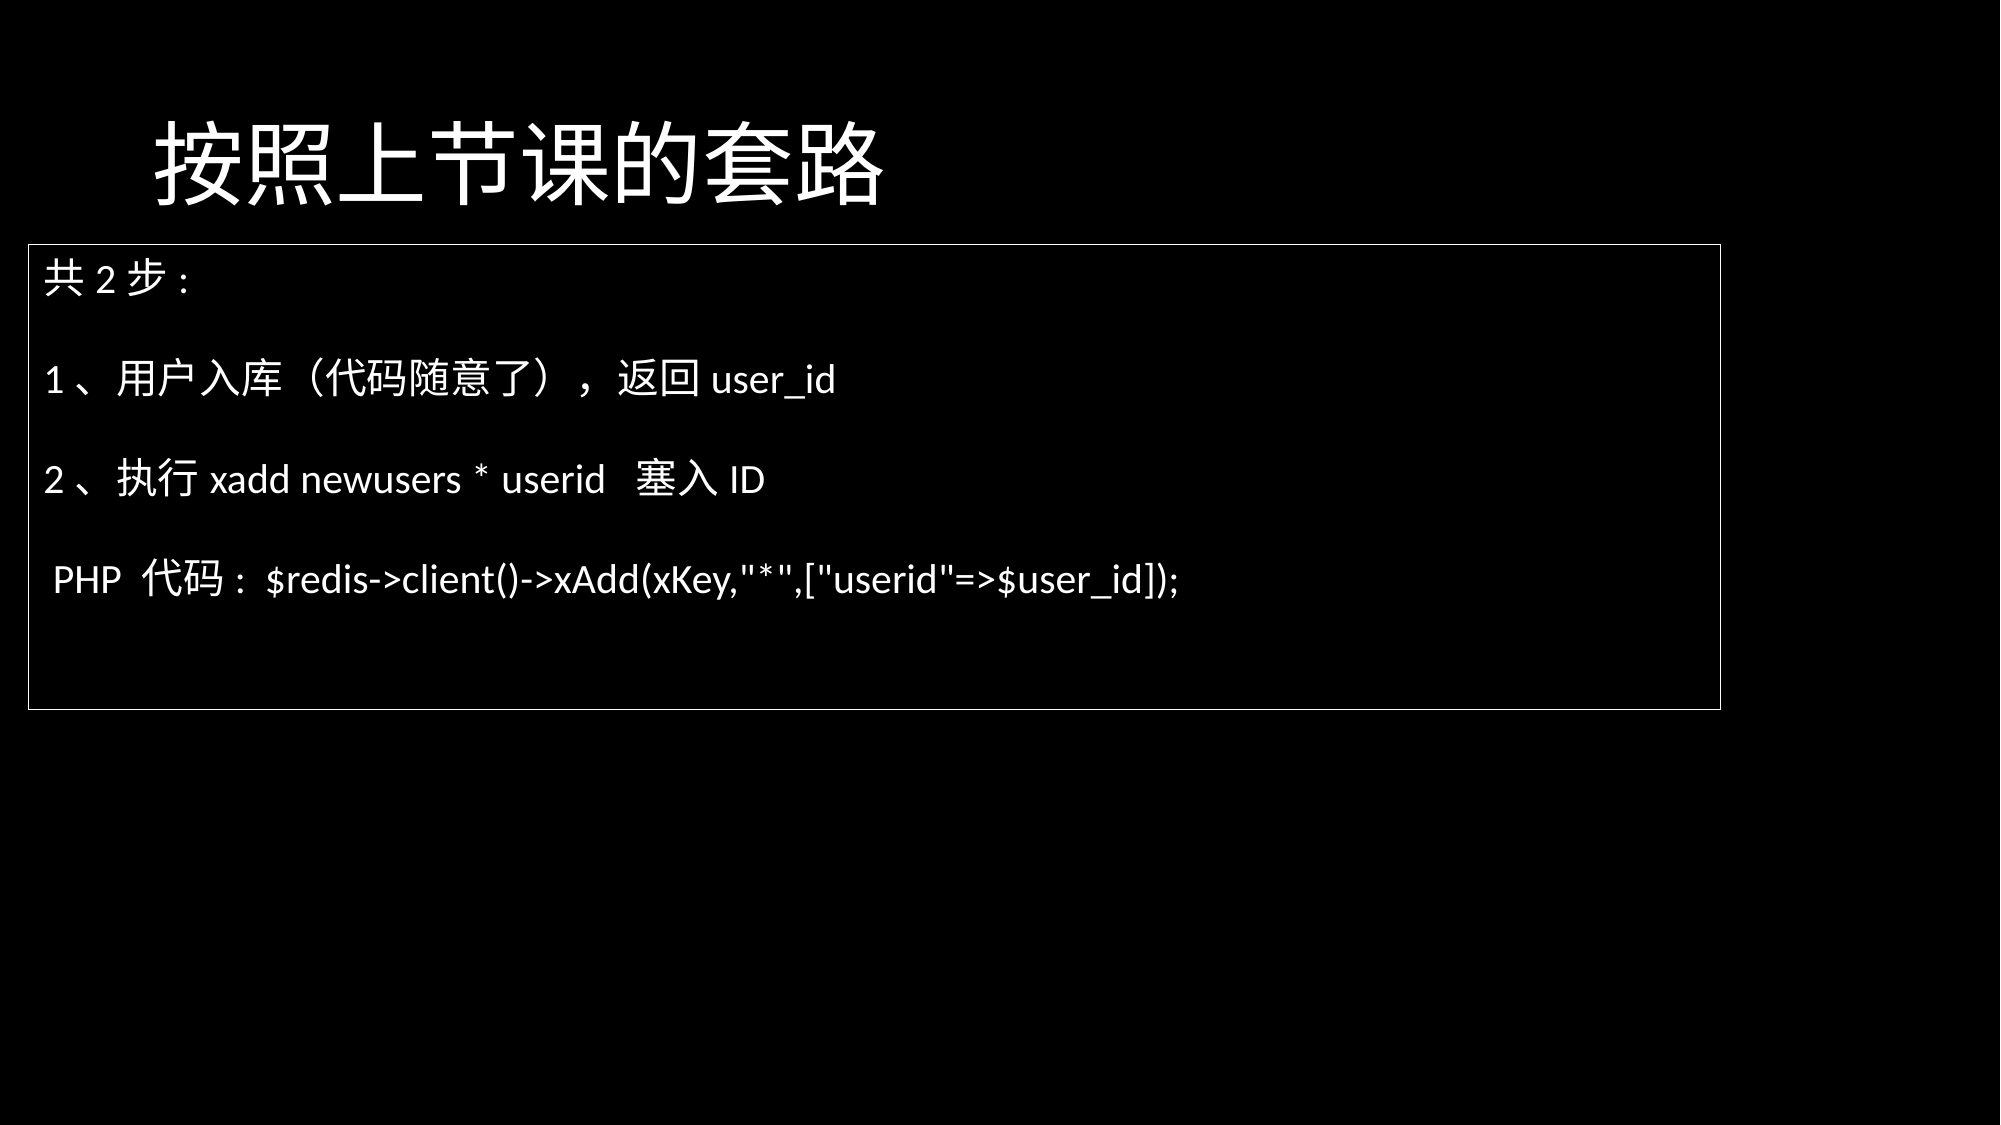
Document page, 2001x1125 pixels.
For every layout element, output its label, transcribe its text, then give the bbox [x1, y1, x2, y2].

text_box 共2步: 1、用户入库（代码随意了），返回user_id 2、执行xadd newusers * userid 塞入ID PHP 代码: $redis->client()->xAdd(xKey,"*",["userid"=>$user_id]); [28, 244, 1721, 710]
title 按照上节课的套路 [137, 59, 1863, 278]
